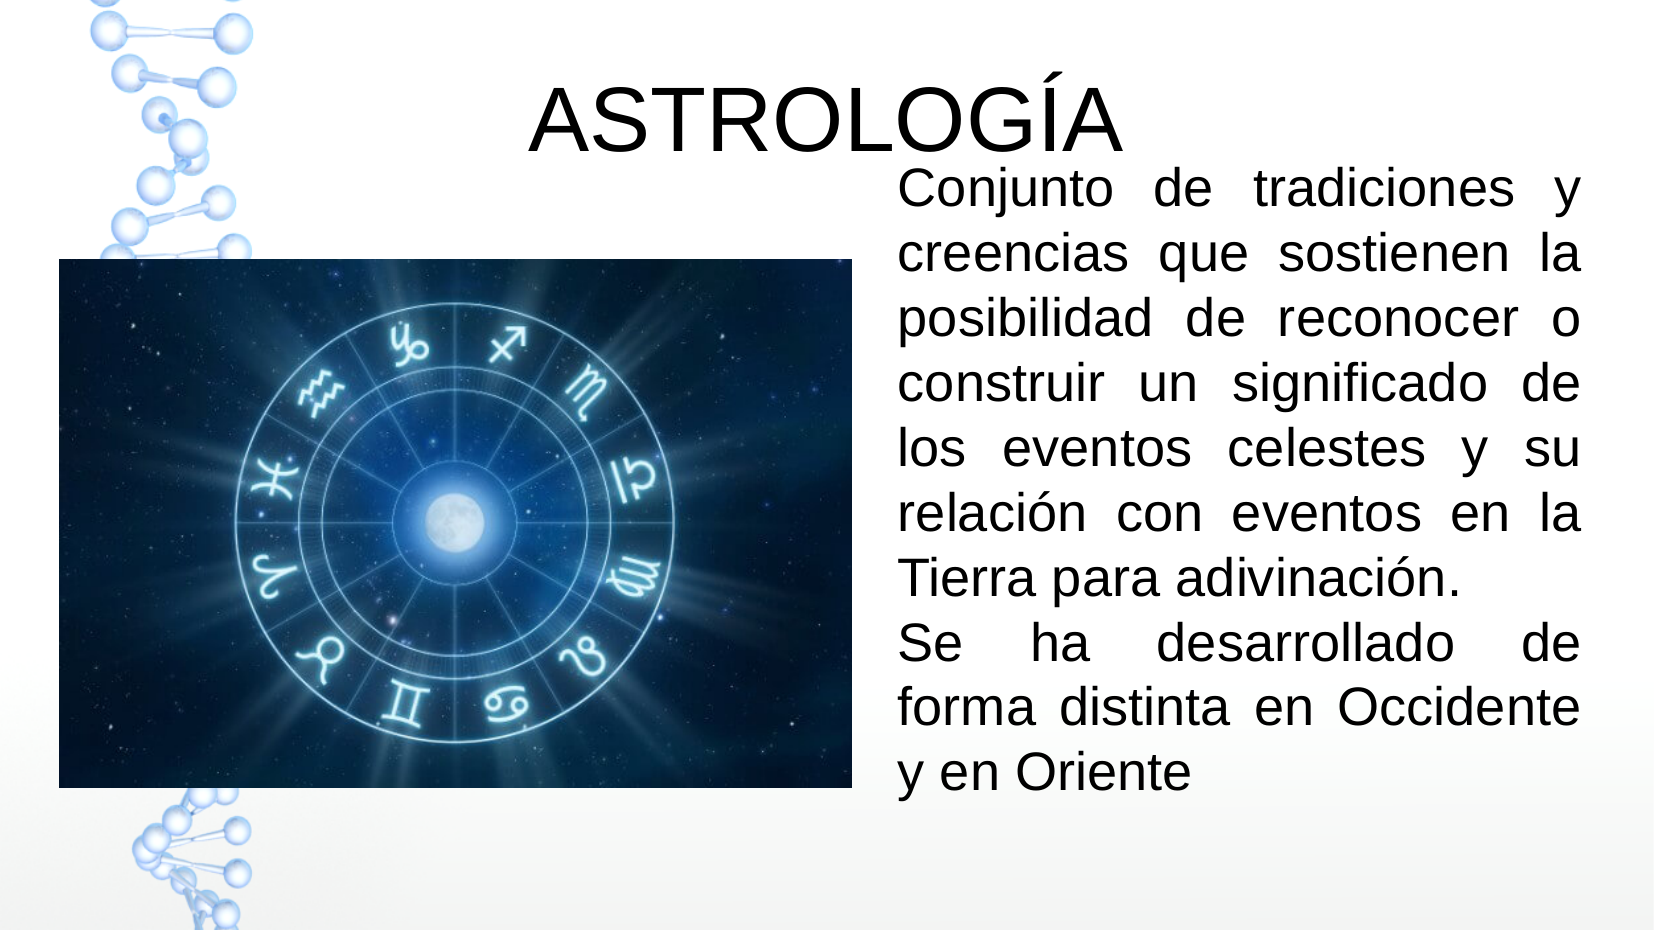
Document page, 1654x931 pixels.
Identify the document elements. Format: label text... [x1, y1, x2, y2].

text_box Conjunto de tradiciones y creencias que sostienen la posibilidad de reconocer o construir un significado de los eventos celestes y su relación con eventos en la Tierra para adivinación. Se ha desarrollado de forma distinta en Occidente y en Oriente [897, 174, 1583, 780]
picture [0, 0, 1654, 930]
text_box ASTROLOGÍA [82, 37, 1571, 193]
